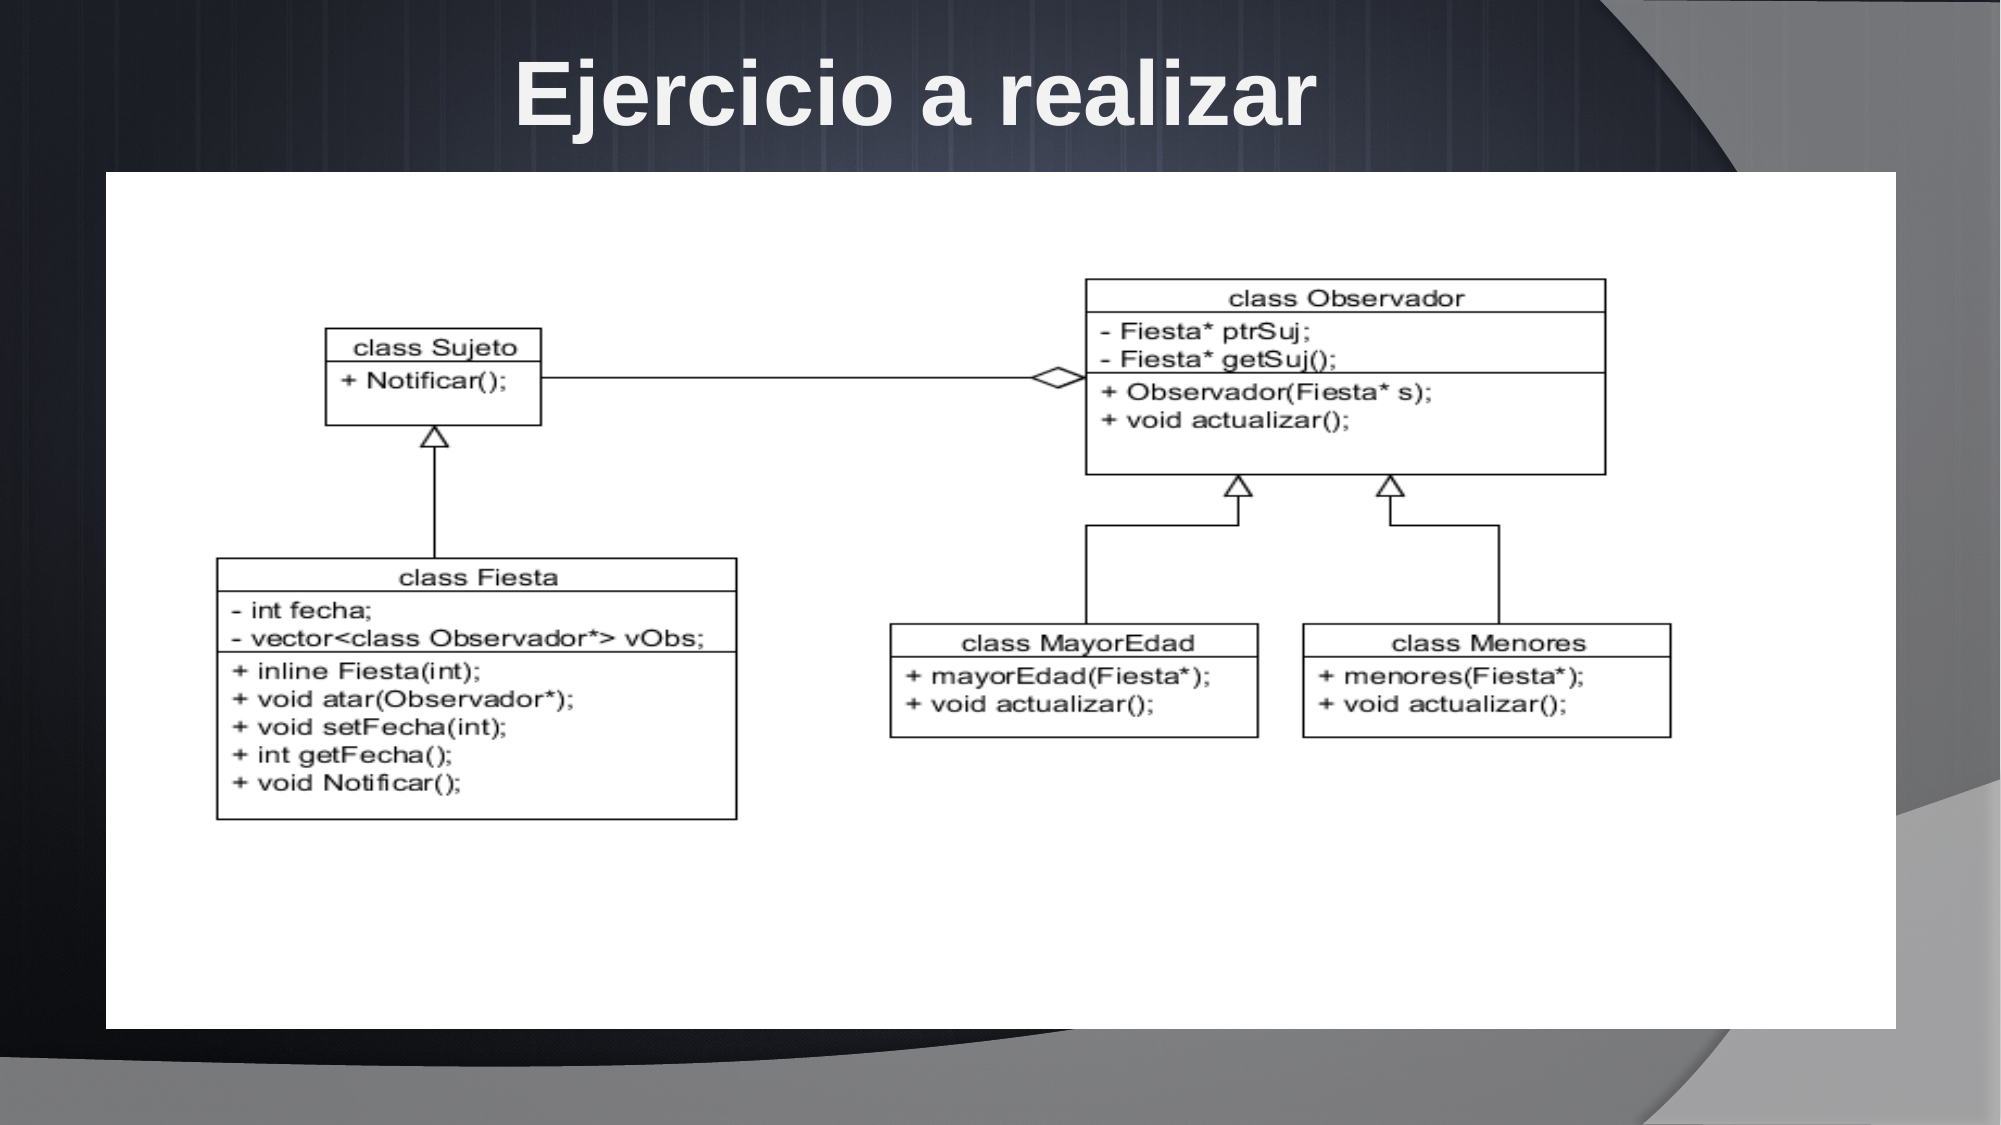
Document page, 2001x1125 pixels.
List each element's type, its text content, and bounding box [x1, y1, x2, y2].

picture [0, 0, 1896, 1066]
title Ejercicio a realizar [99, 1, 1734, 177]
picture [1774, 0, 2001, 1125]
